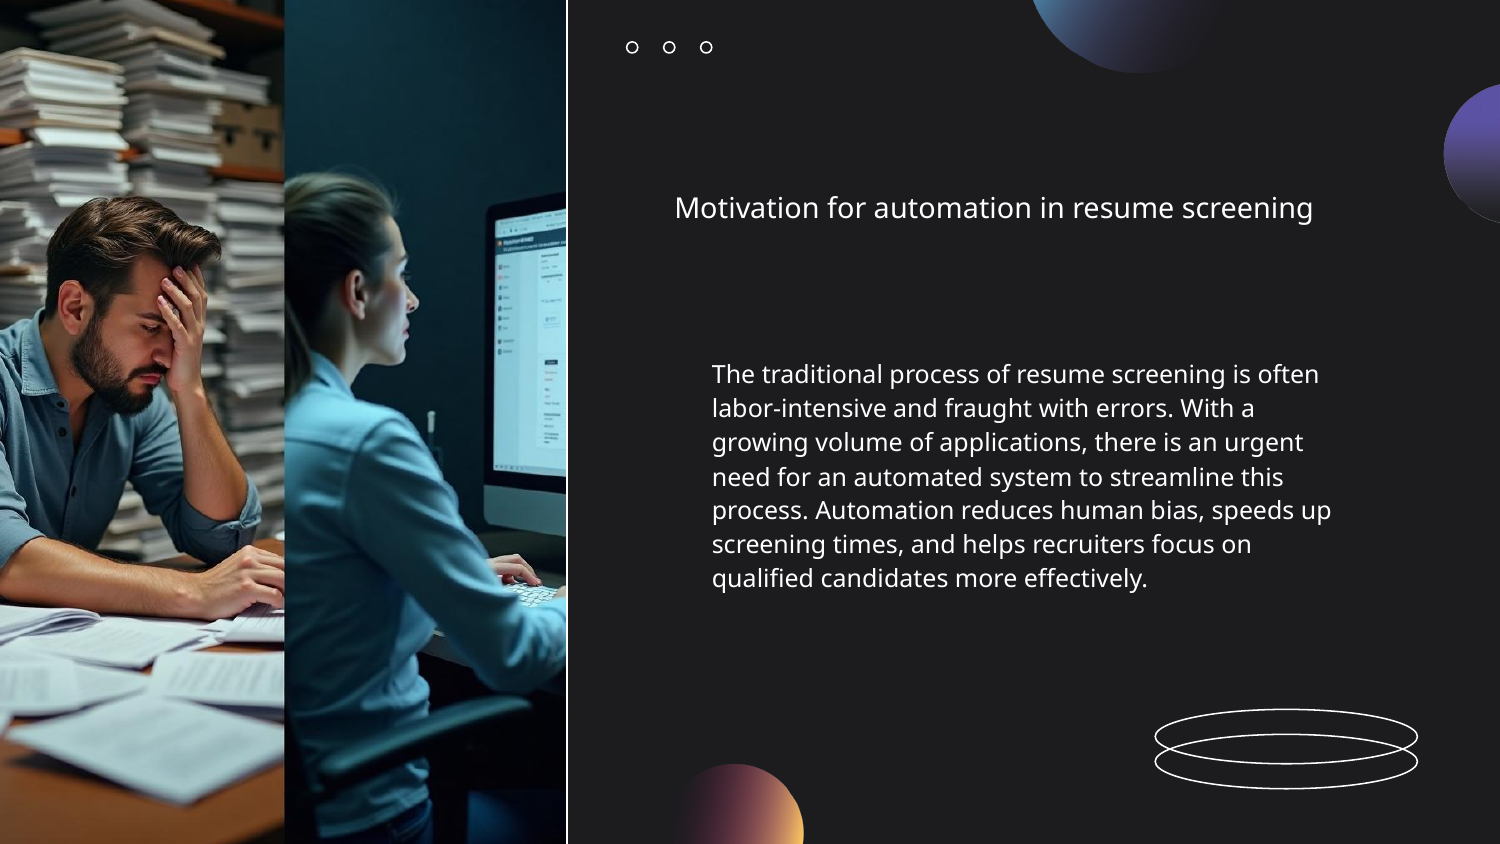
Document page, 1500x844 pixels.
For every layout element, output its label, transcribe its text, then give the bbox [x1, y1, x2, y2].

picture [1415, 68, 1500, 238]
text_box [1154, 709, 1418, 789]
title Motivation for automation in resume screening [659, 148, 1364, 243]
picture [639, 738, 824, 844]
picture [0, 0, 567, 844]
subtitle The traditional process of resume screening is often labor-intensive and fraught with errors. With a growing volume of applications, there is an urgent need for an automated system to streamline this process. Automation reduces human bias, speeds up screening times, and helps recruiters focus on qualified candidates more effectively. [659, 341, 1365, 649]
picture [985, 0, 1247, 114]
